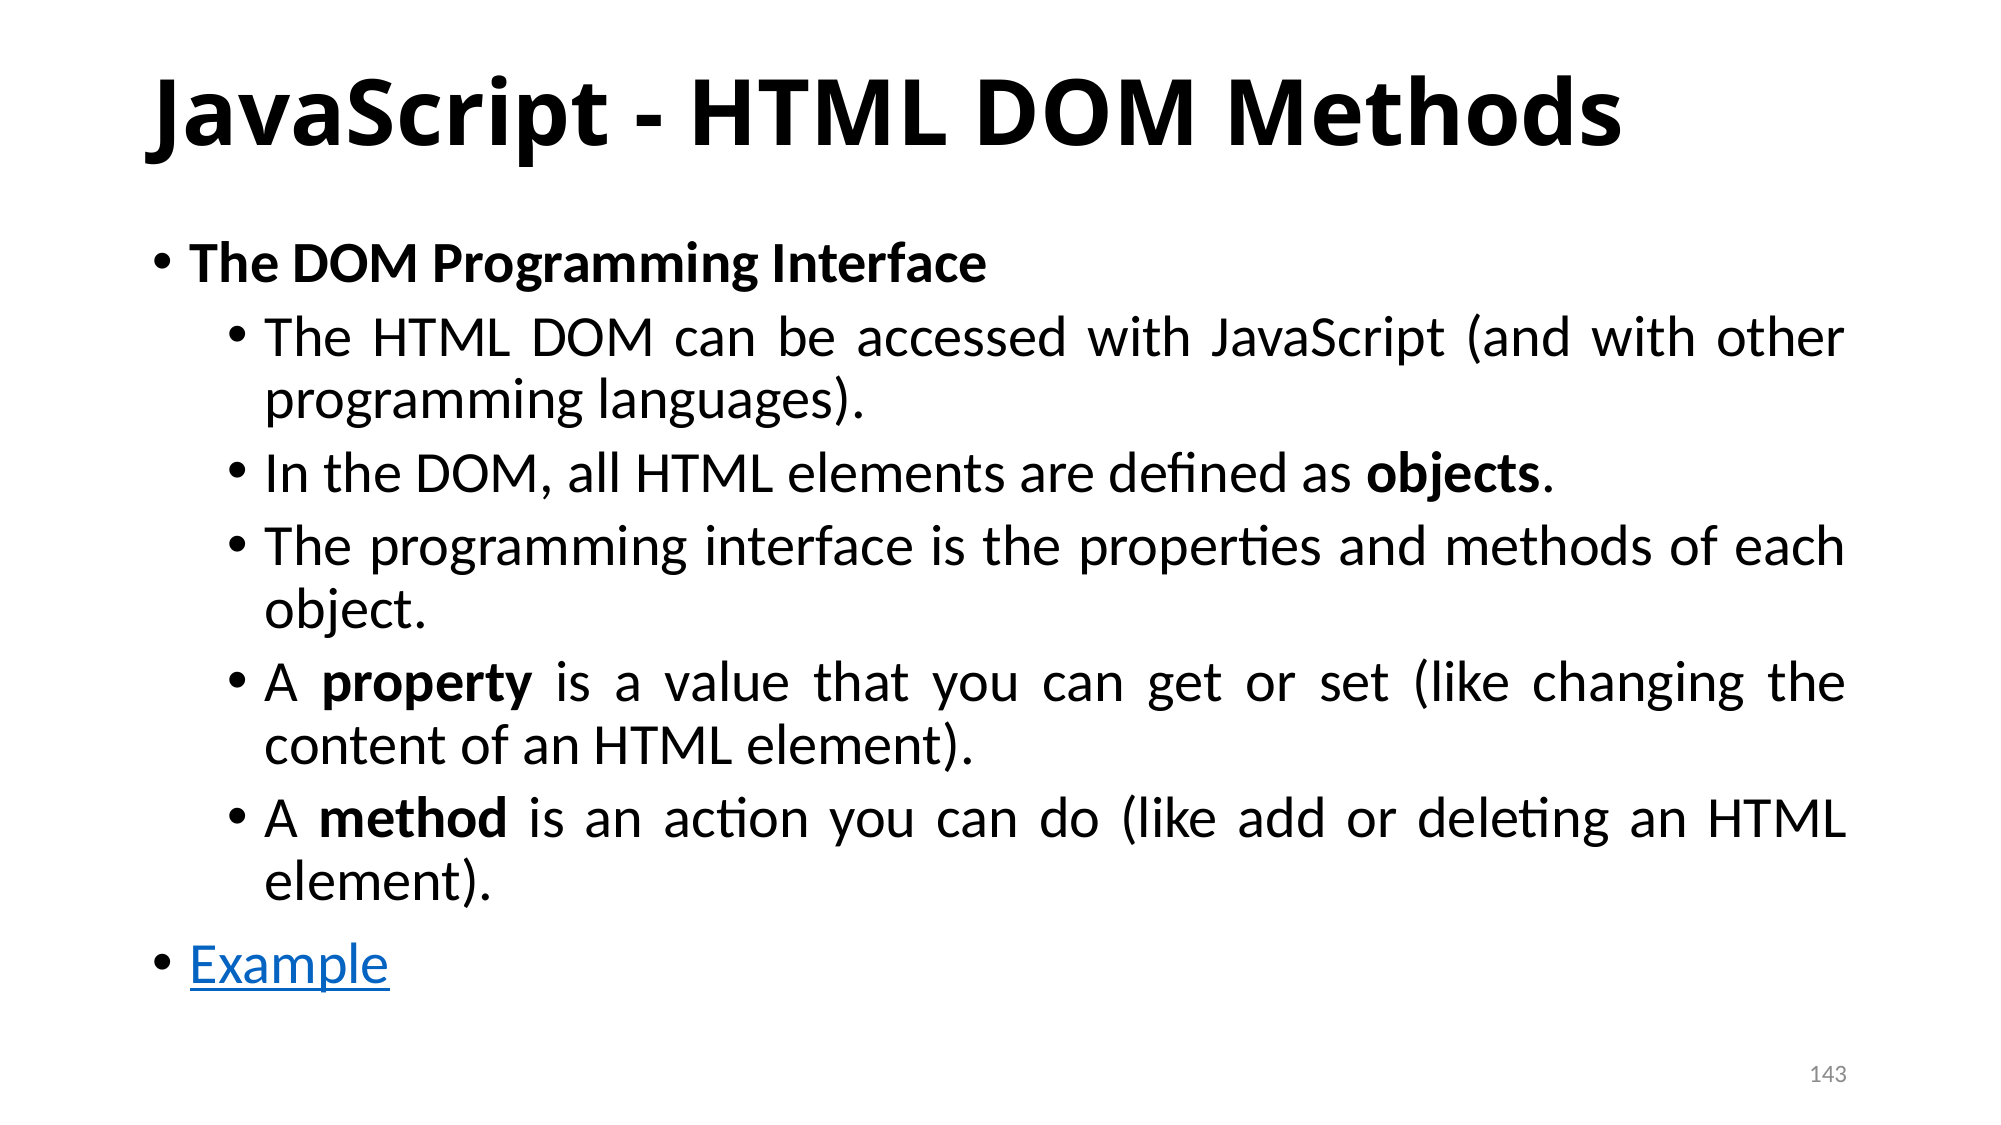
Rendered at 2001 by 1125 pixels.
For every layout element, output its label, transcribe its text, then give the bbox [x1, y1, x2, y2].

slide_number 143 [1412, 1042, 1863, 1103]
title JavaScript - HTML DOM Methods [137, 7, 1863, 224]
list The DOM Programming Interface The HTML DOM can be accessed with JavaScript (and with other programming languages). In the DOM, all HTML elements are defined as objects. The programming interface is the properties and methods of each object. A property is a value that you can get or set (like changing the content of an HTML element). A method is an action you can do (like add or deleting an HTML element). Example [137, 224, 1863, 1043]
